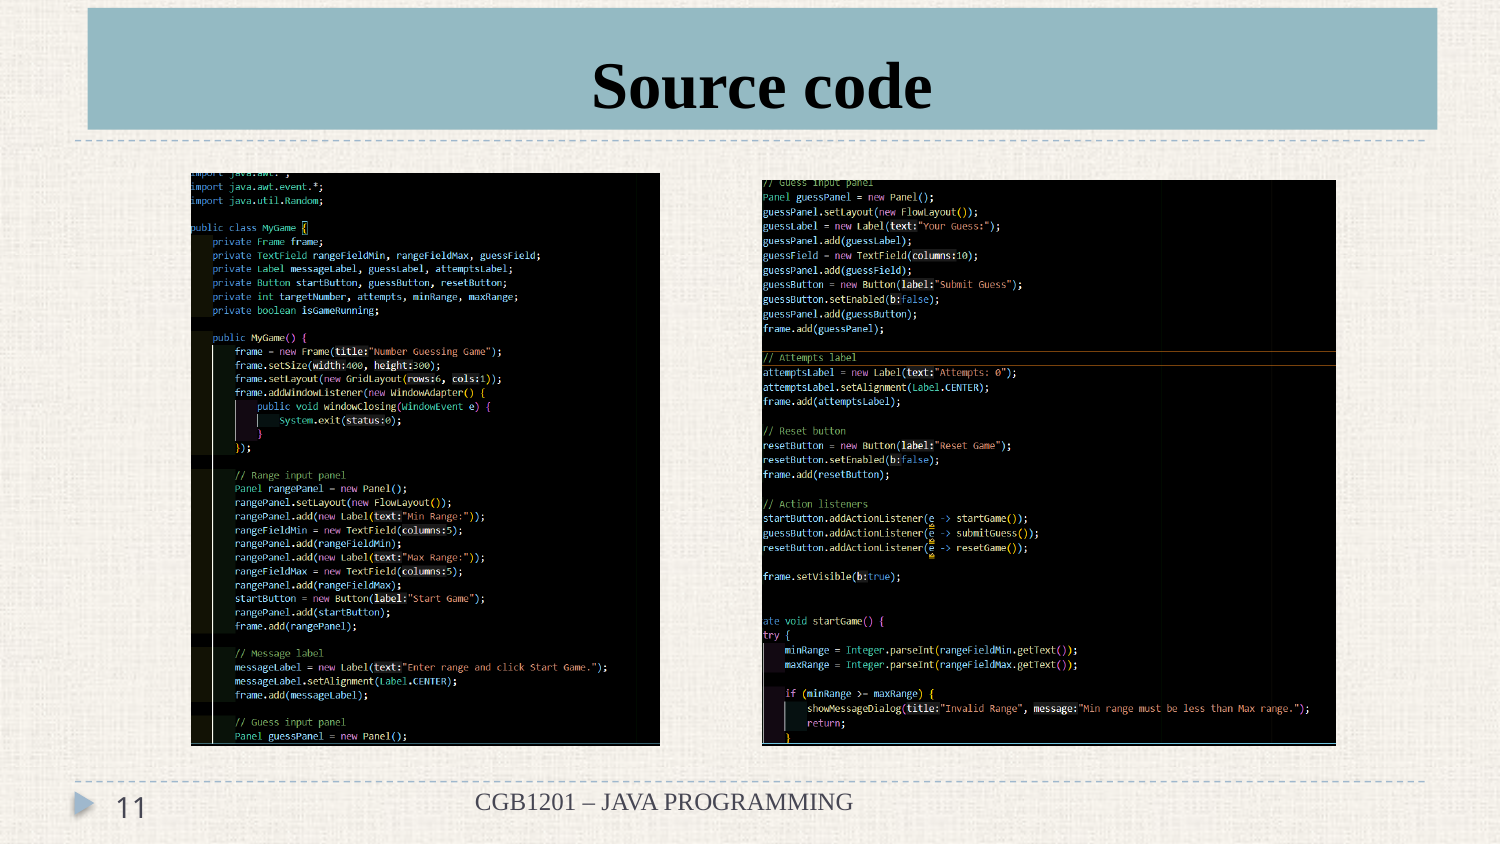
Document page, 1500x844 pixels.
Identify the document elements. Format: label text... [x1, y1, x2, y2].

picture [762, 180, 1336, 746]
picture [191, 173, 660, 746]
slide_number 11 [100, 782, 324, 827]
title Source code [87, 7, 1438, 130]
footer CGB1201 – JAVA PROGRAMMING [324, 777, 988, 840]
